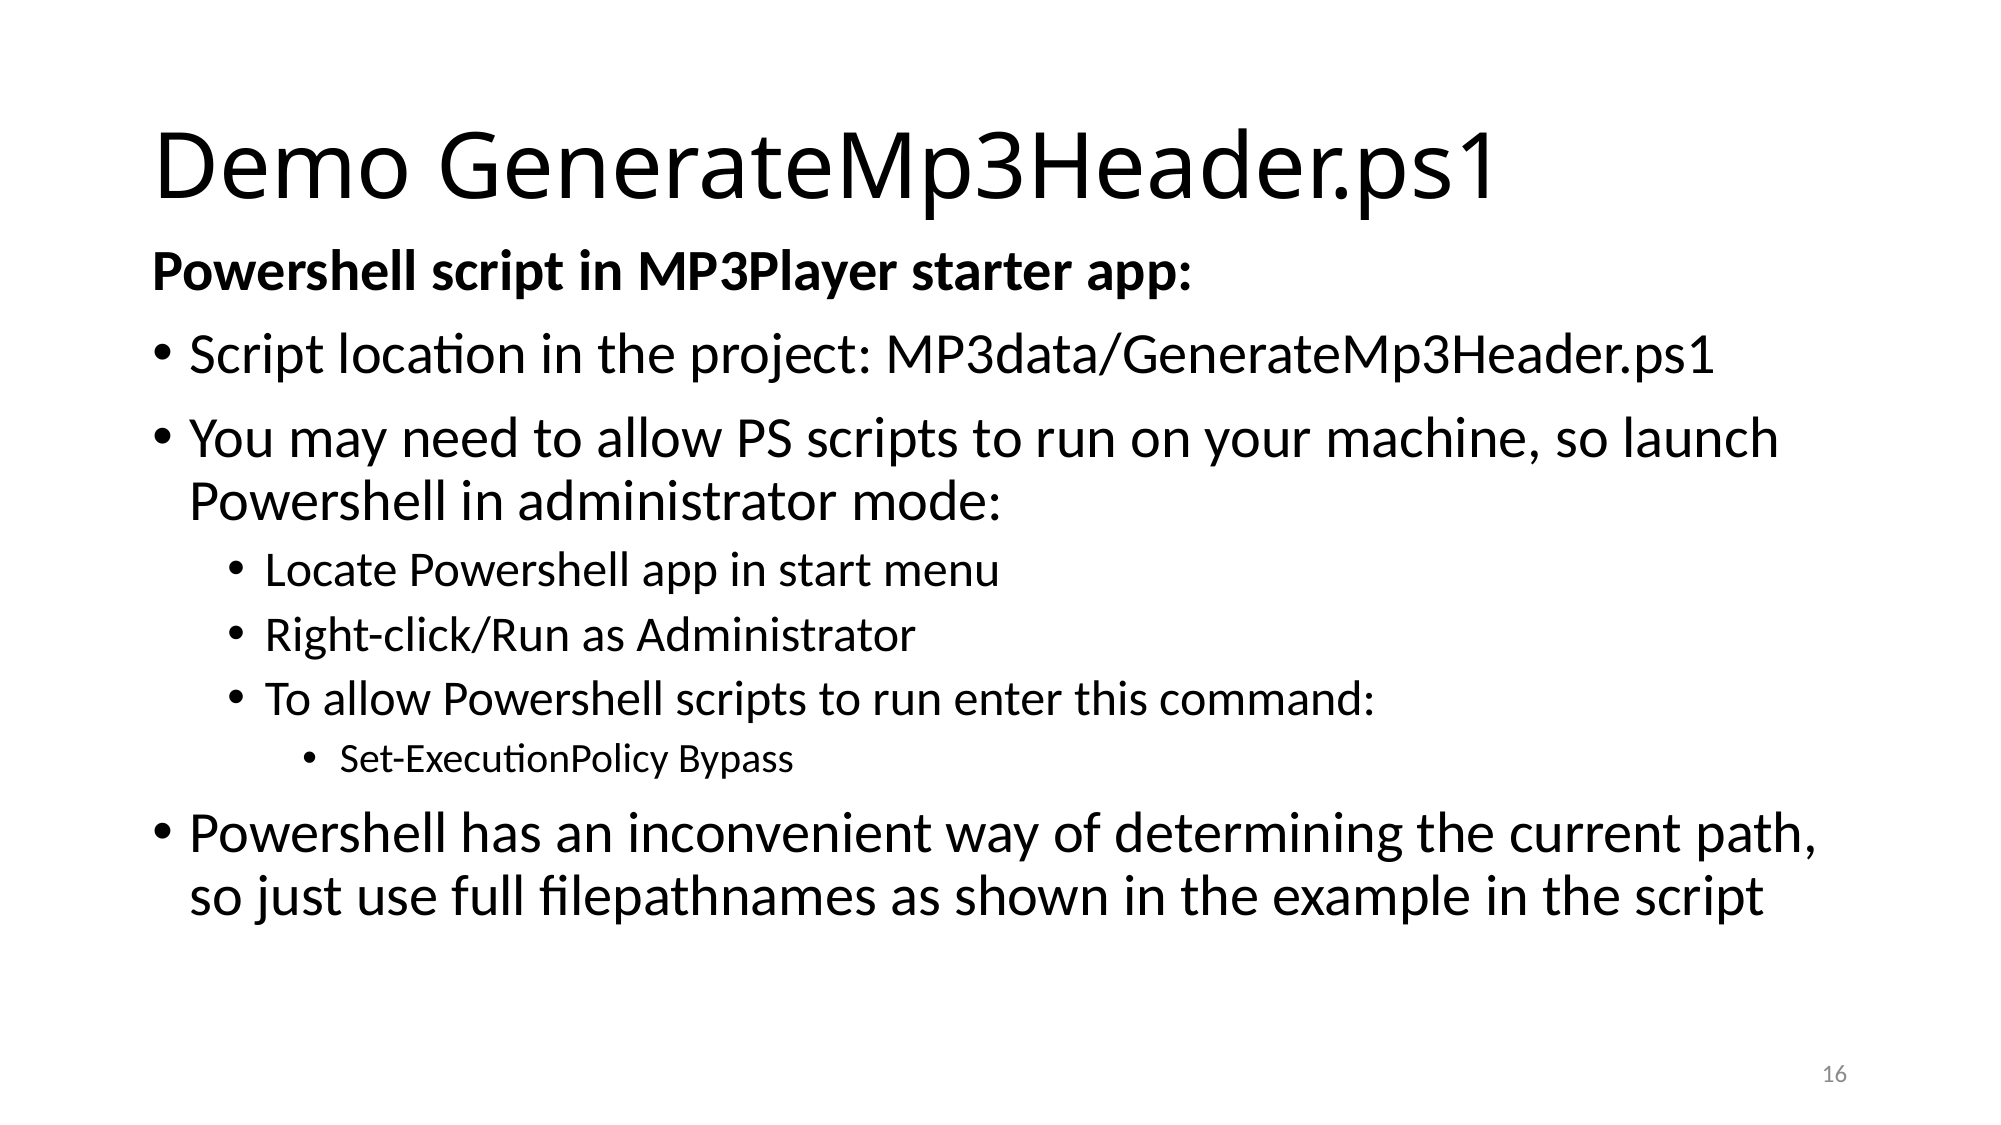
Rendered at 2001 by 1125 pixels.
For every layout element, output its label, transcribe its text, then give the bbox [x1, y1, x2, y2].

list Powershell script in MP3Player starter app: Script location in the project: MP3data/GenerateMp3Header.ps1 You may need to allow PS scripts to run on your machine, so launch Powershell in administrator mode: Locate Powershell app in start menu Right-click/Run as Administrator To allow Powershell scripts to run enter this command: Set-ExecutionPolicy Bypass Powershell has an inconvenient way of determining the current path, so just use full filepathnames as shown in the example in the script [137, 232, 1863, 1018]
slide_number 16 [1412, 1042, 1863, 1103]
title Demo GenerateMp3Header.ps1 [137, 59, 1863, 232]
text_box [1124, 232, 1904, 947]
